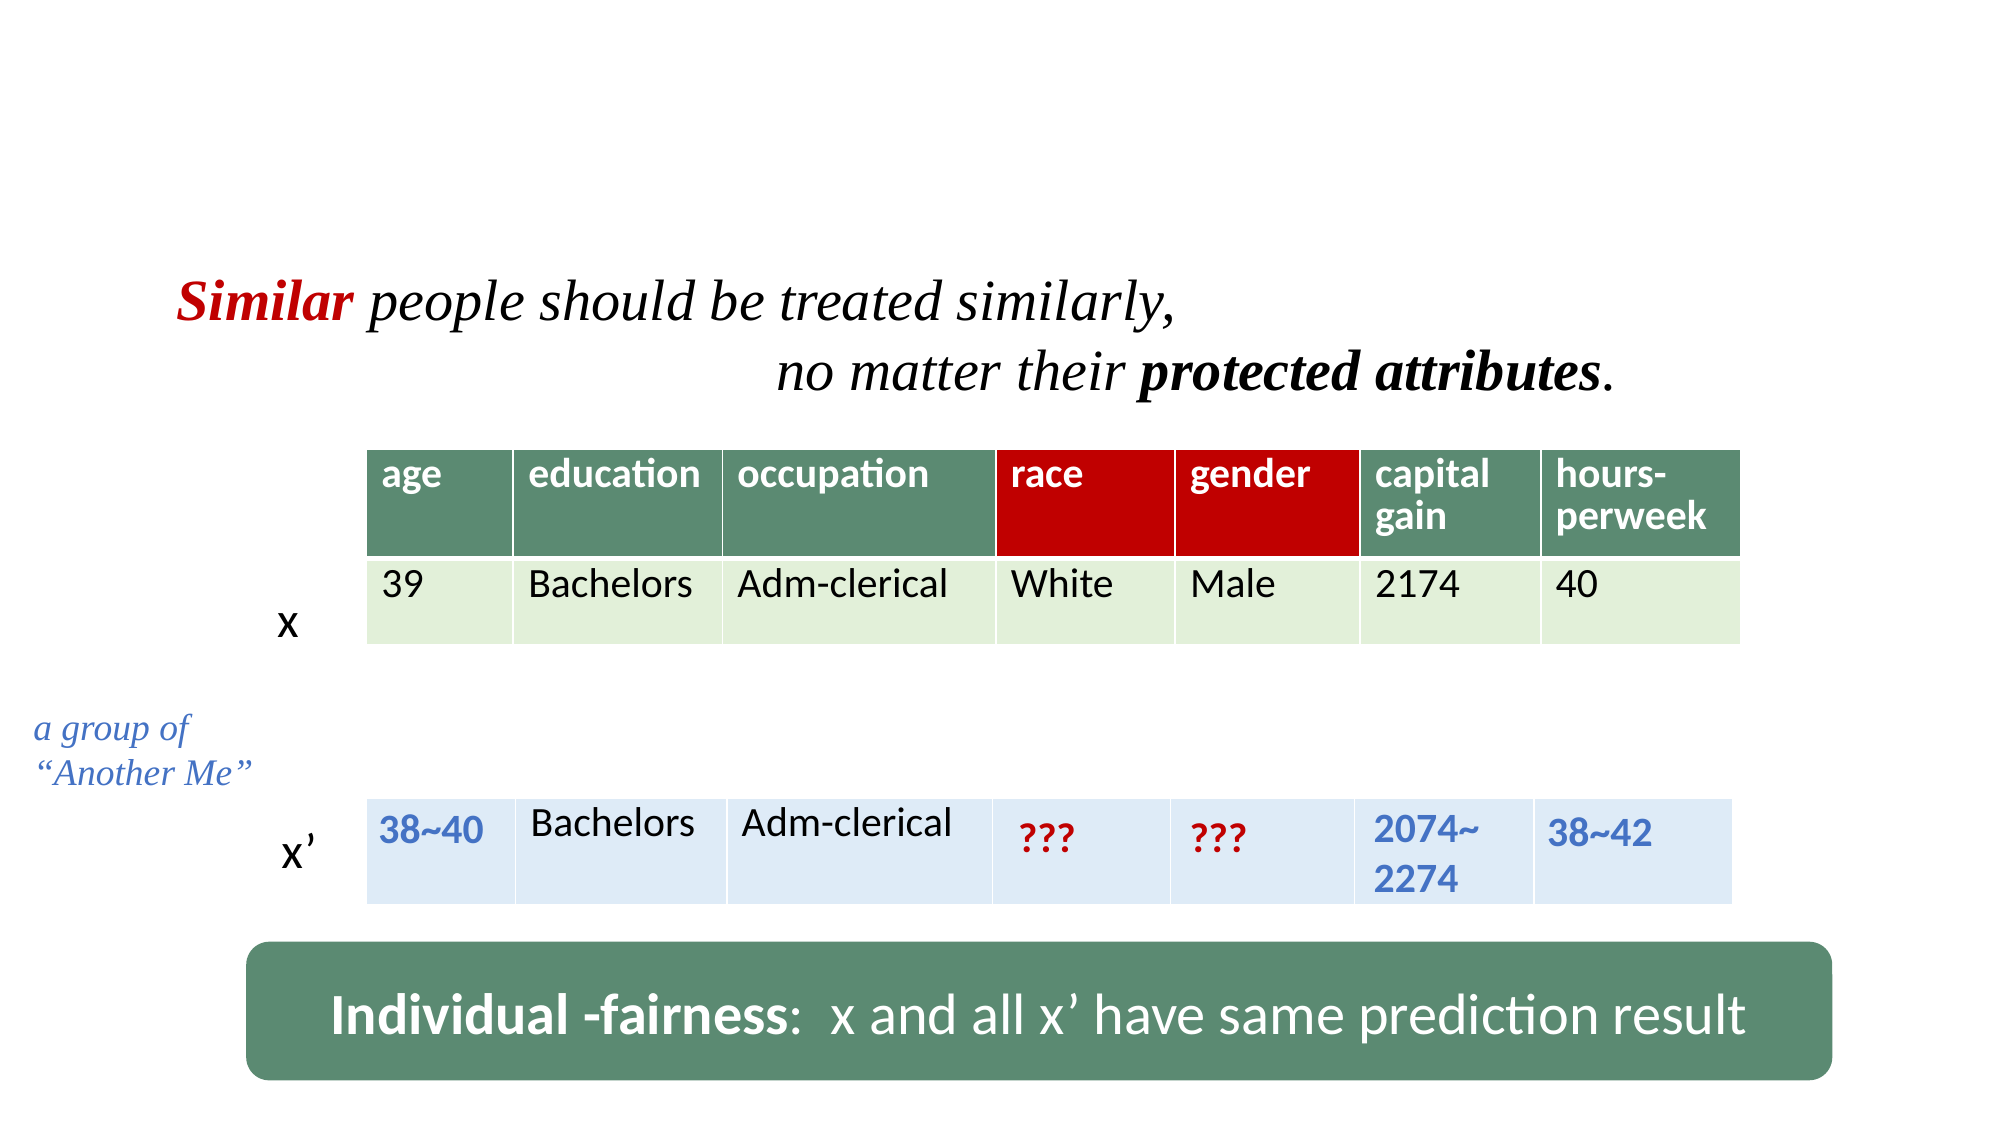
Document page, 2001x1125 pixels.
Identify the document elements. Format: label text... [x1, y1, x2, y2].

table_cell Male [1176, 561, 1359, 644]
table_cell 40 [1542, 561, 1740, 644]
table_cell Bachelors [514, 561, 722, 644]
table_cell Adm-clerical [723, 561, 995, 644]
table_header capital­gain [1361, 450, 1540, 556]
table_cell 39 [367, 561, 512, 644]
table_cell 2174 [1361, 561, 1540, 644]
table_header education [514, 450, 722, 556]
table_header gender [1176, 450, 1359, 556]
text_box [363, 793, 1701, 910]
table_header hours- ­per­week [1542, 450, 1740, 556]
table_header age [367, 450, 512, 556]
table_header [1701, 799, 1732, 904]
text_box x [262, 579, 357, 655]
table_header occupation [723, 450, 995, 556]
table_cell White [997, 561, 1174, 644]
table_header race [997, 450, 1174, 556]
text_box x’ [266, 810, 361, 886]
text_box Similar people should be treated similarly, no matter their protected attributes. [161, 255, 1862, 410]
text_box a group of “Another Me” [18, 696, 287, 801]
